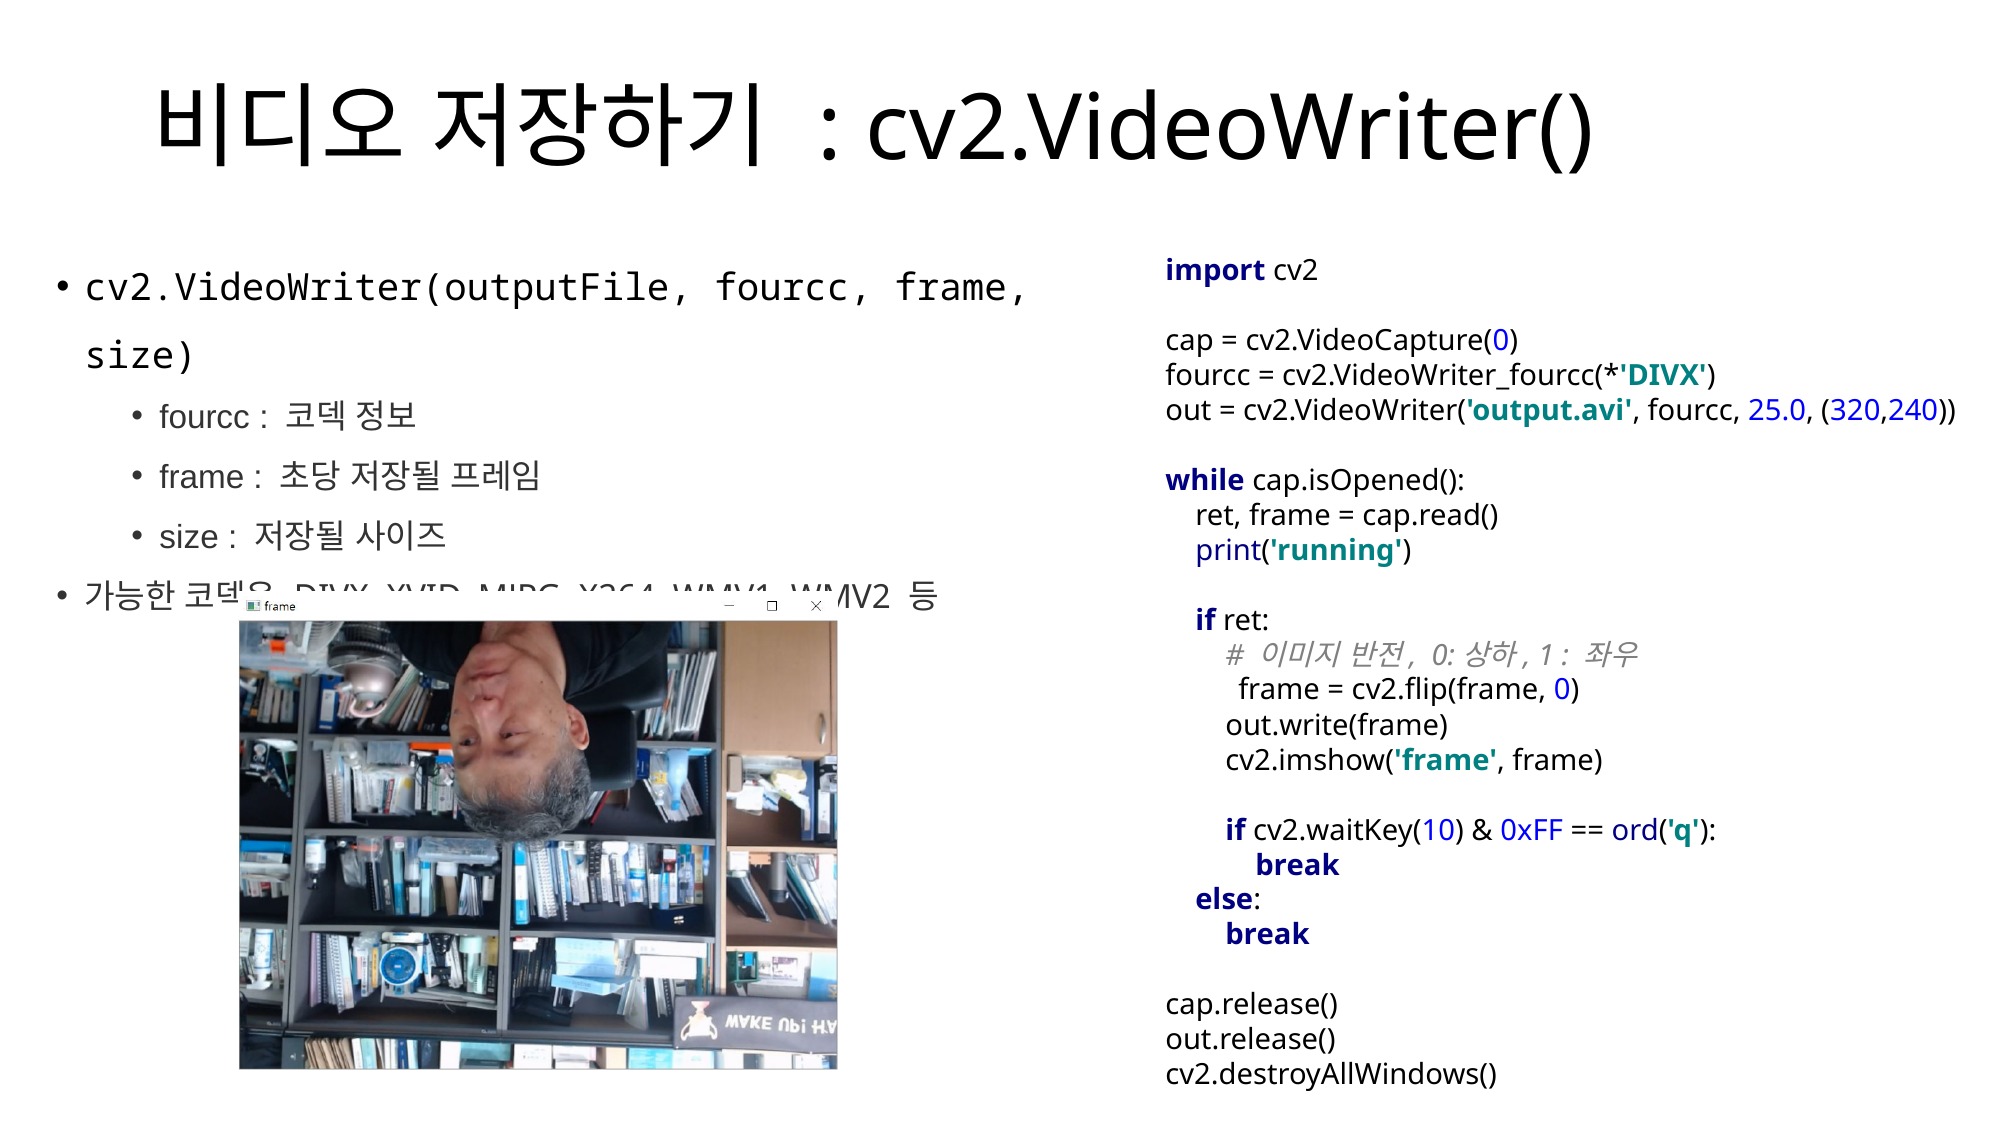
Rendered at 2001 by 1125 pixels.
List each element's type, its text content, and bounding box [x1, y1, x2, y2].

title 비디오 저장하기 : cv2.VideoWriter() [137, 21, 1863, 240]
picture [238, 591, 838, 1070]
text_box cv2.VideoWriter(outputFile, fourcc, frame, size) fourcc : 코덱 정보 frame : 초당 저장될 프레임 size : 저장될 사이즈 가능한 코덱은 DIVX, XVID, MJPG, X264, WMV1, WMV2 등 [41, 233, 1124, 623]
text_box import cv2 cap = cv2.VideoCapture(0) fourcc = cv2.VideoWriter_fourcc(*'DIVX') out = cv2.VideoWriter('output.avi', fourcc, 25.0, (320,240)) while cap.isOpened(): ret, frame = cap.read() print('running') if ret: # 이미지 반전, 0:상하, 1 : 좌우 frame = cv2.flip(frame, 0) out.write(frame) cv2.imshow('frame', frame) if cv2.waitKey(10) & 0xFF == ord('q'): break else: break cap.release() out.release() cv2.destroyAllWindows() [1150, 243, 1971, 1098]
